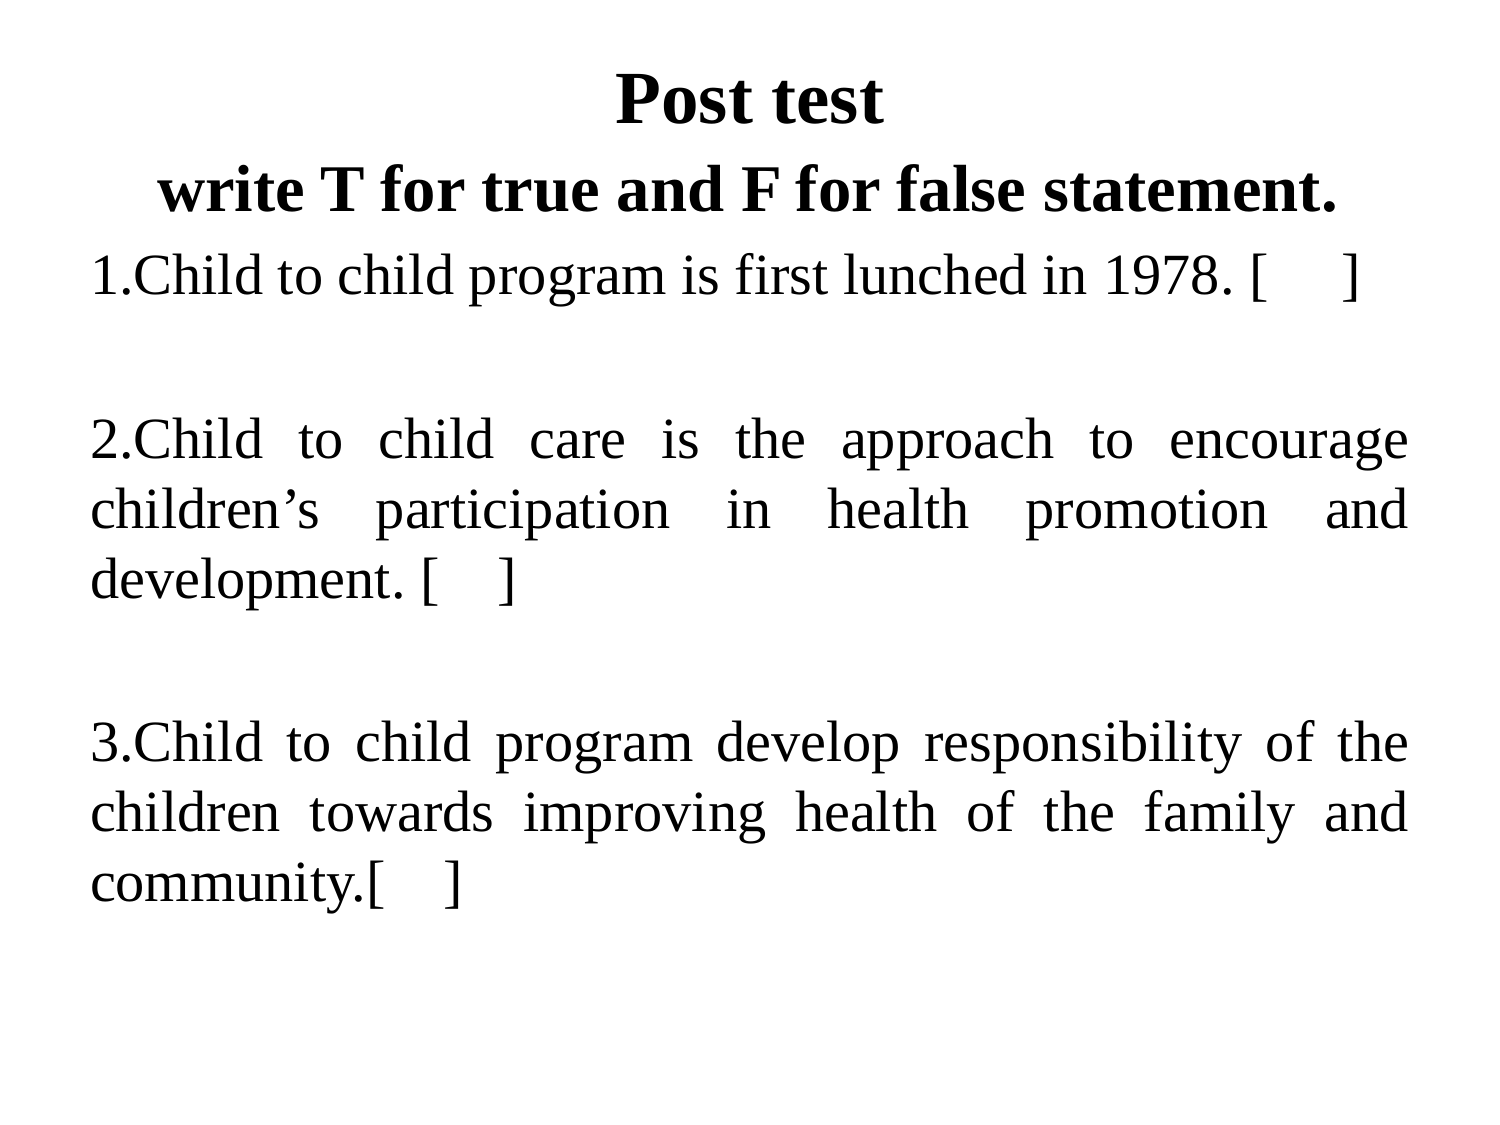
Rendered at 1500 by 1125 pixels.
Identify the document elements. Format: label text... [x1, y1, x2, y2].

title Post test [75, 45, 1425, 137]
list write T for true and F for false statement. 1.Child to child program is first lunched in 1978. [ ] 2.Child to child care is the approach to encourage children’s participation in health promotion and development. [ ] 3.Child to child program develop responsibility of the children towards improving health of the family and community.[ ] [75, 137, 1425, 1005]
